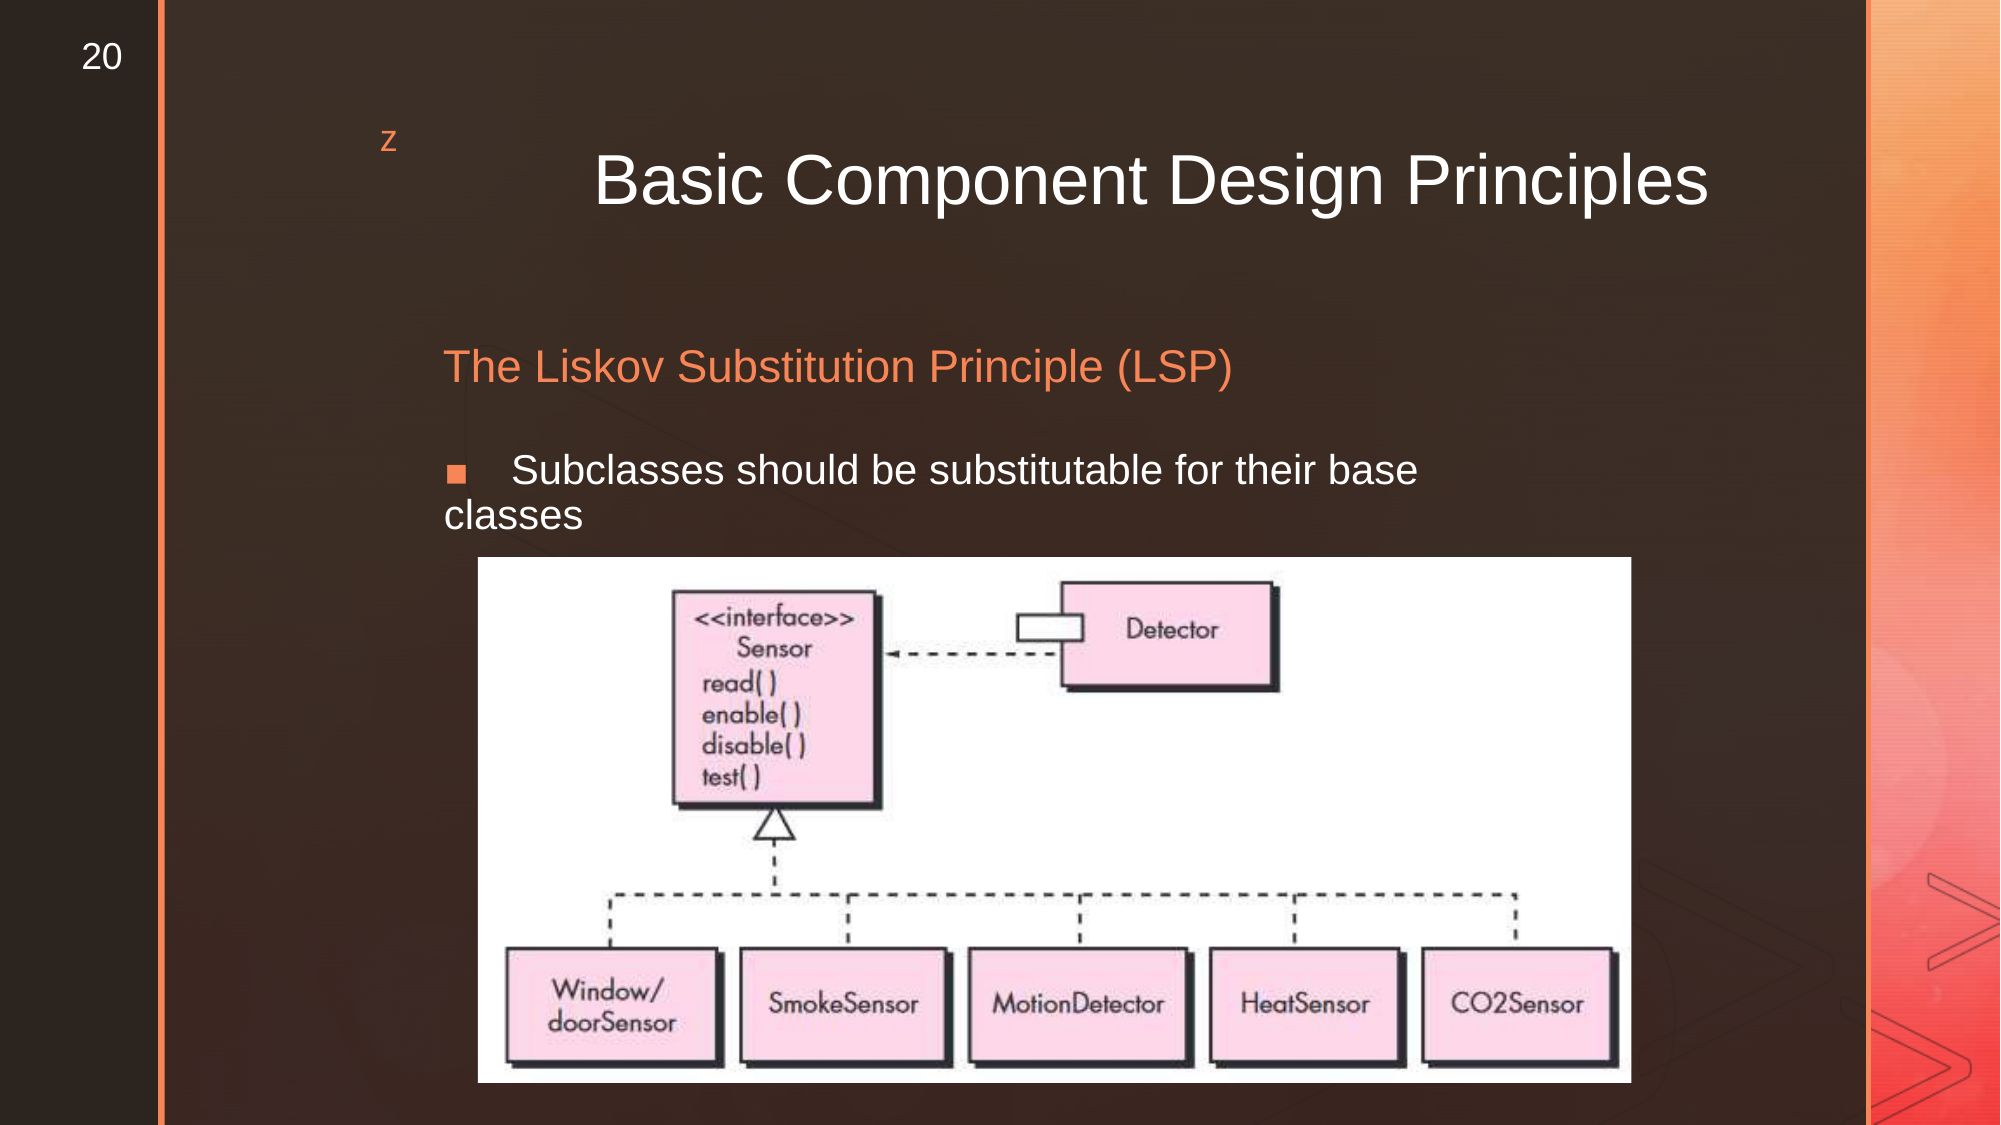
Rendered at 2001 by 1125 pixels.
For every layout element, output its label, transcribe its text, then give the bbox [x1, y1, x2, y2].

text_box The Liskov Substitution Principle (LSP) [440, 340, 1245, 391]
text_box [0, 0, 159, 1125]
text_box [164, 0, 1867, 1125]
text_box Basic Component Design Principles [591, 140, 1731, 216]
text_box z [377, 115, 421, 158]
text_box [1869, 0, 2000, 1125]
text_box [477, 557, 1632, 1083]
text_box ▪ Subclasses should be substitutable for their base classes [441, 445, 1564, 492]
text_box 20 [79, 34, 131, 77]
